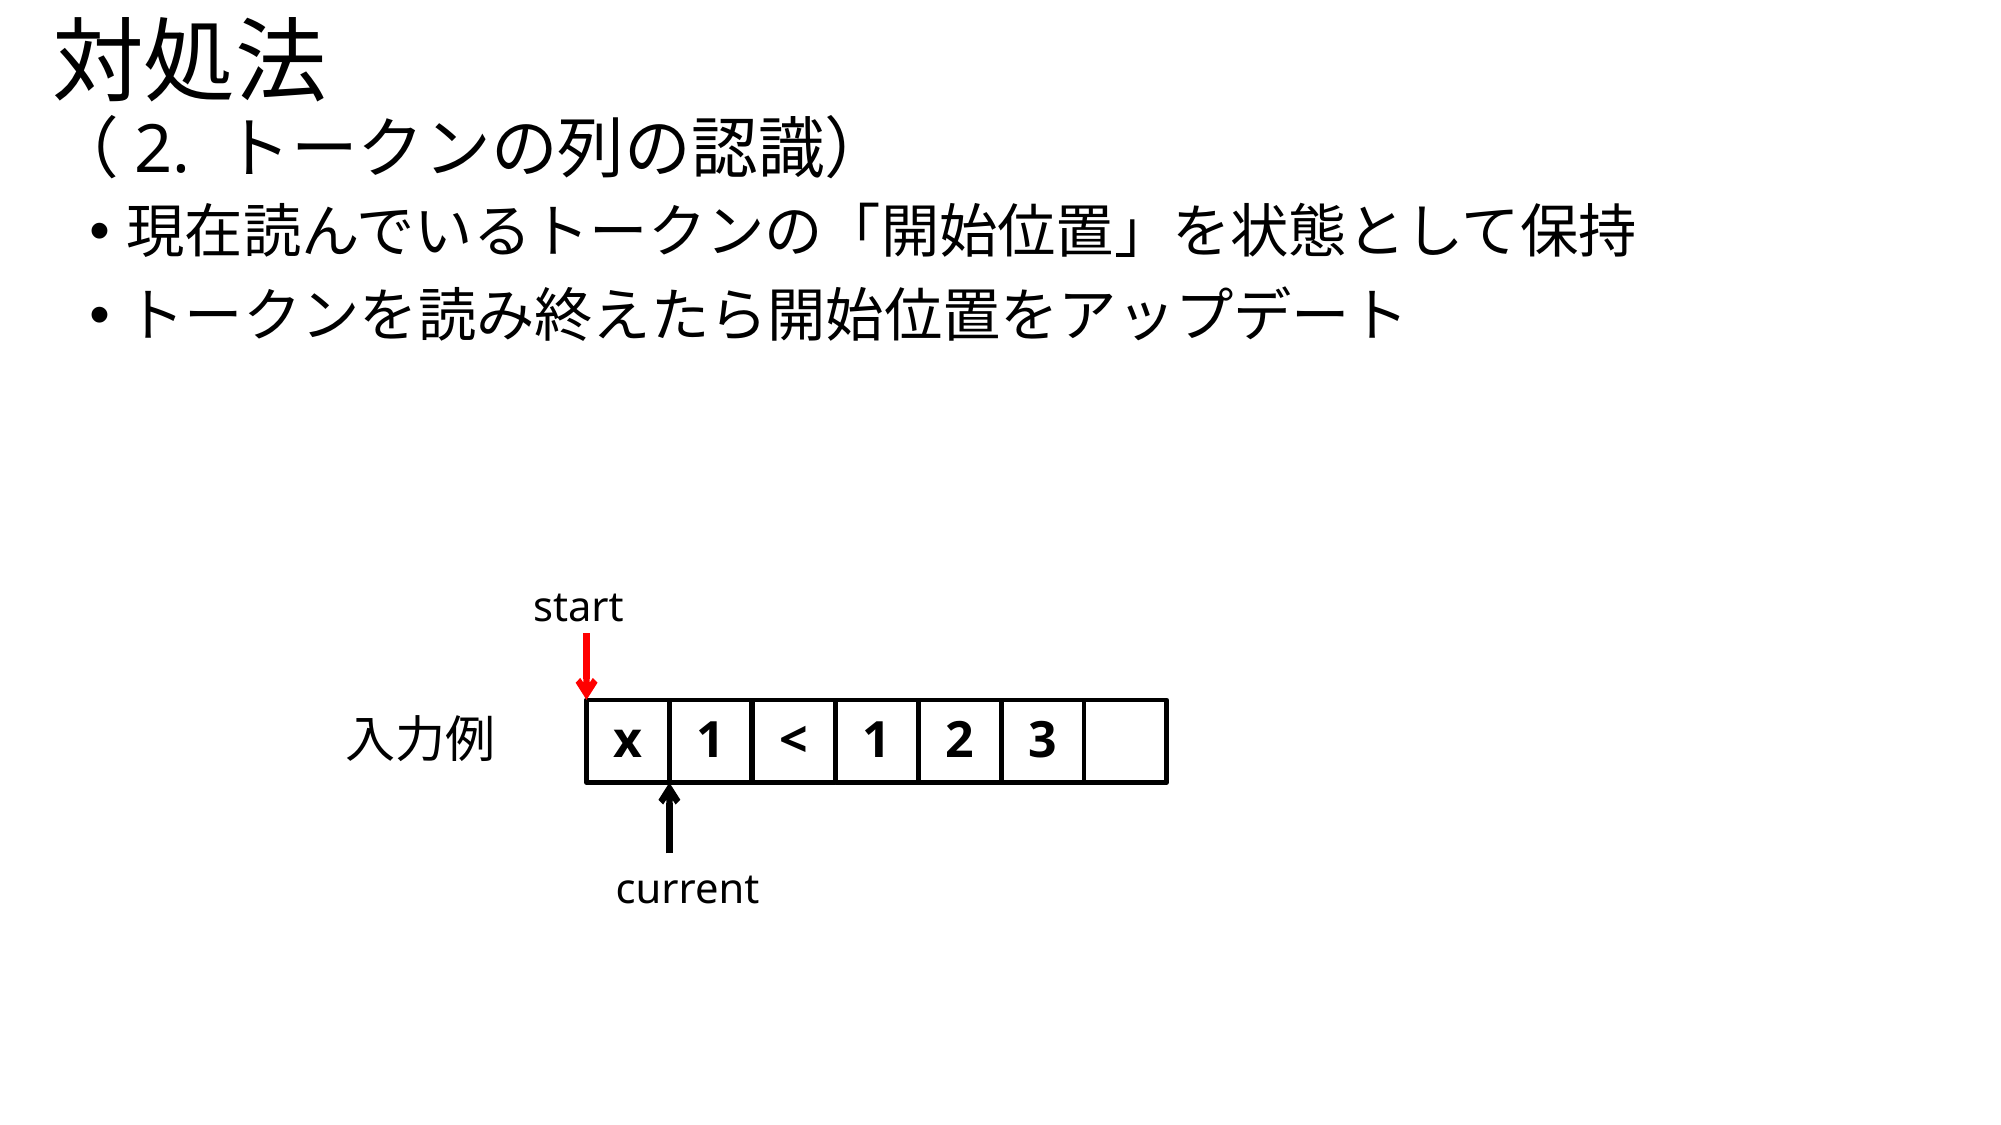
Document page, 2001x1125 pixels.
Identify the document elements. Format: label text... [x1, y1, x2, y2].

text_box < [752, 699, 835, 783]
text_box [602, 782, 773, 920]
text_box [1083, 699, 1167, 783]
text_box 1 [669, 699, 752, 782]
text_box 入力例 [330, 699, 511, 775]
text_box x [586, 699, 669, 783]
text_box 1 [835, 699, 918, 783]
text_box 2 [918, 699, 1001, 783]
list 現在読んでいるトークンの「開始位置」を状態として保持 トークンを読み終えたら開始位置をアップデート [74, 194, 1955, 1005]
title 対処法 （2. トークンの列の認識） [37, 7, 1982, 195]
text_box start [518, 572, 639, 637]
text_box 3 [1001, 699, 1083, 783]
